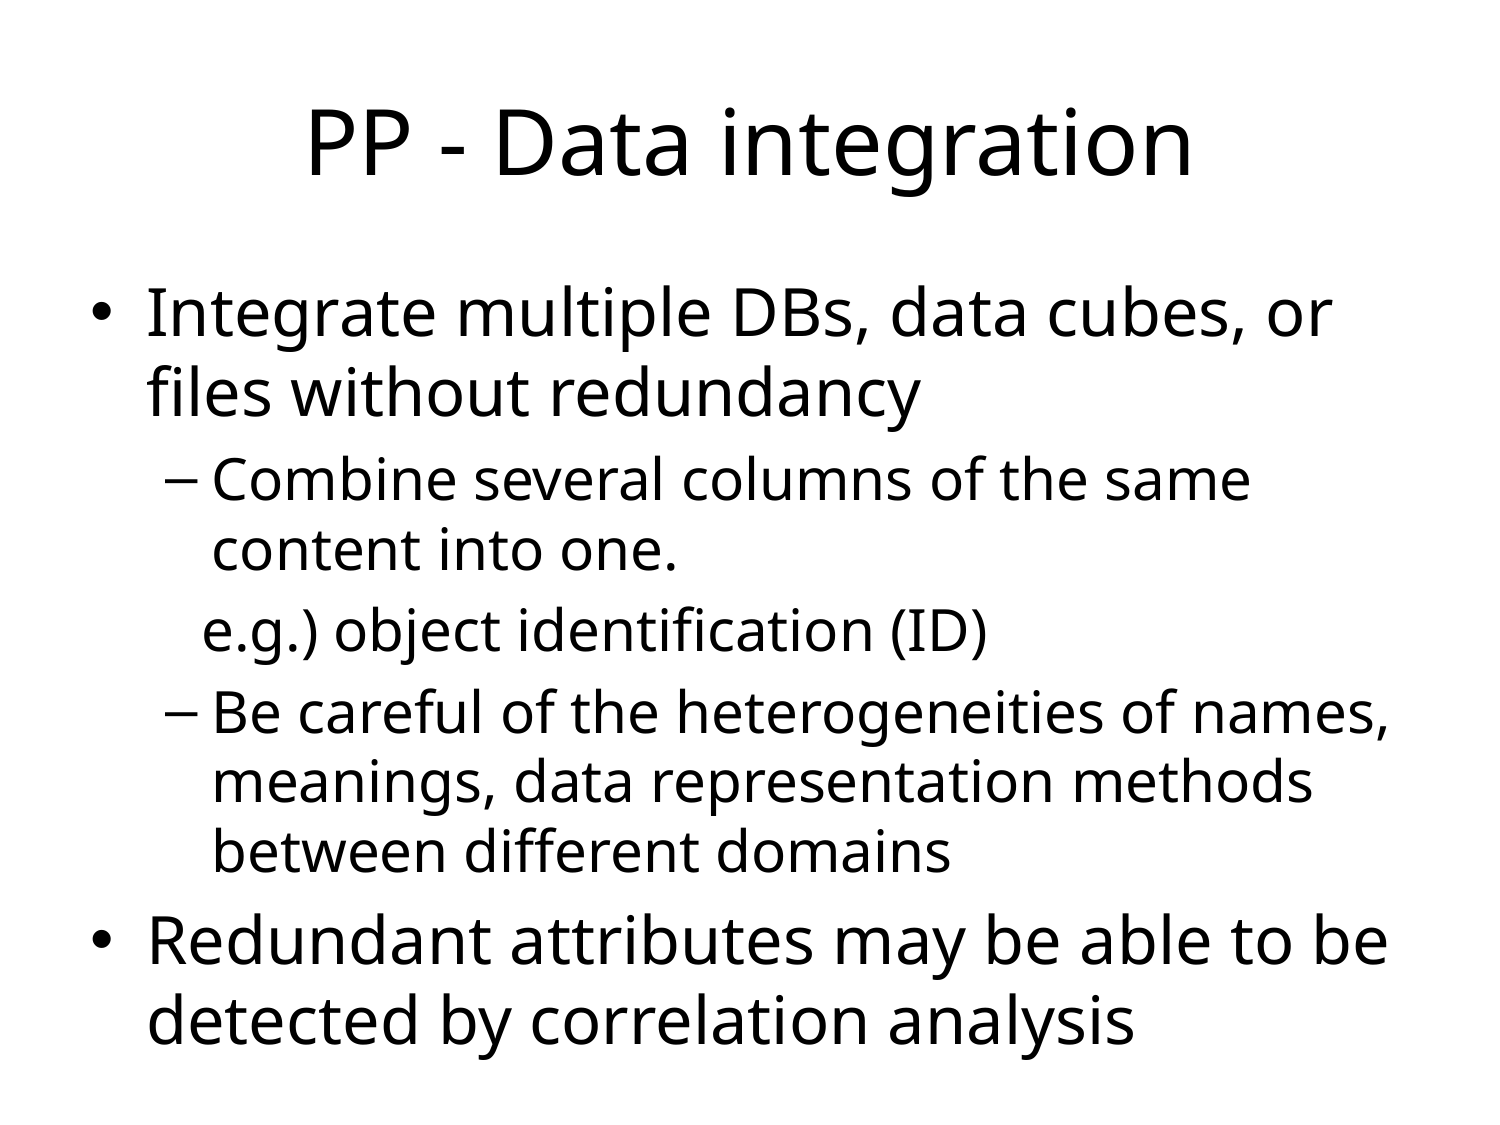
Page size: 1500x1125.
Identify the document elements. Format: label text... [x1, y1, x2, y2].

list Integrate multiple DBs, data cubes, or files without redundancy Combine several columns of the same content into one. e.g.) object identification (ID) Be careful of the heterogeneities of names, meanings, data representation methods between different domains Redundant attributes may be able to be detected by correlation analysis [75, 262, 1425, 1071]
title PP - Data integration [75, 45, 1425, 233]
